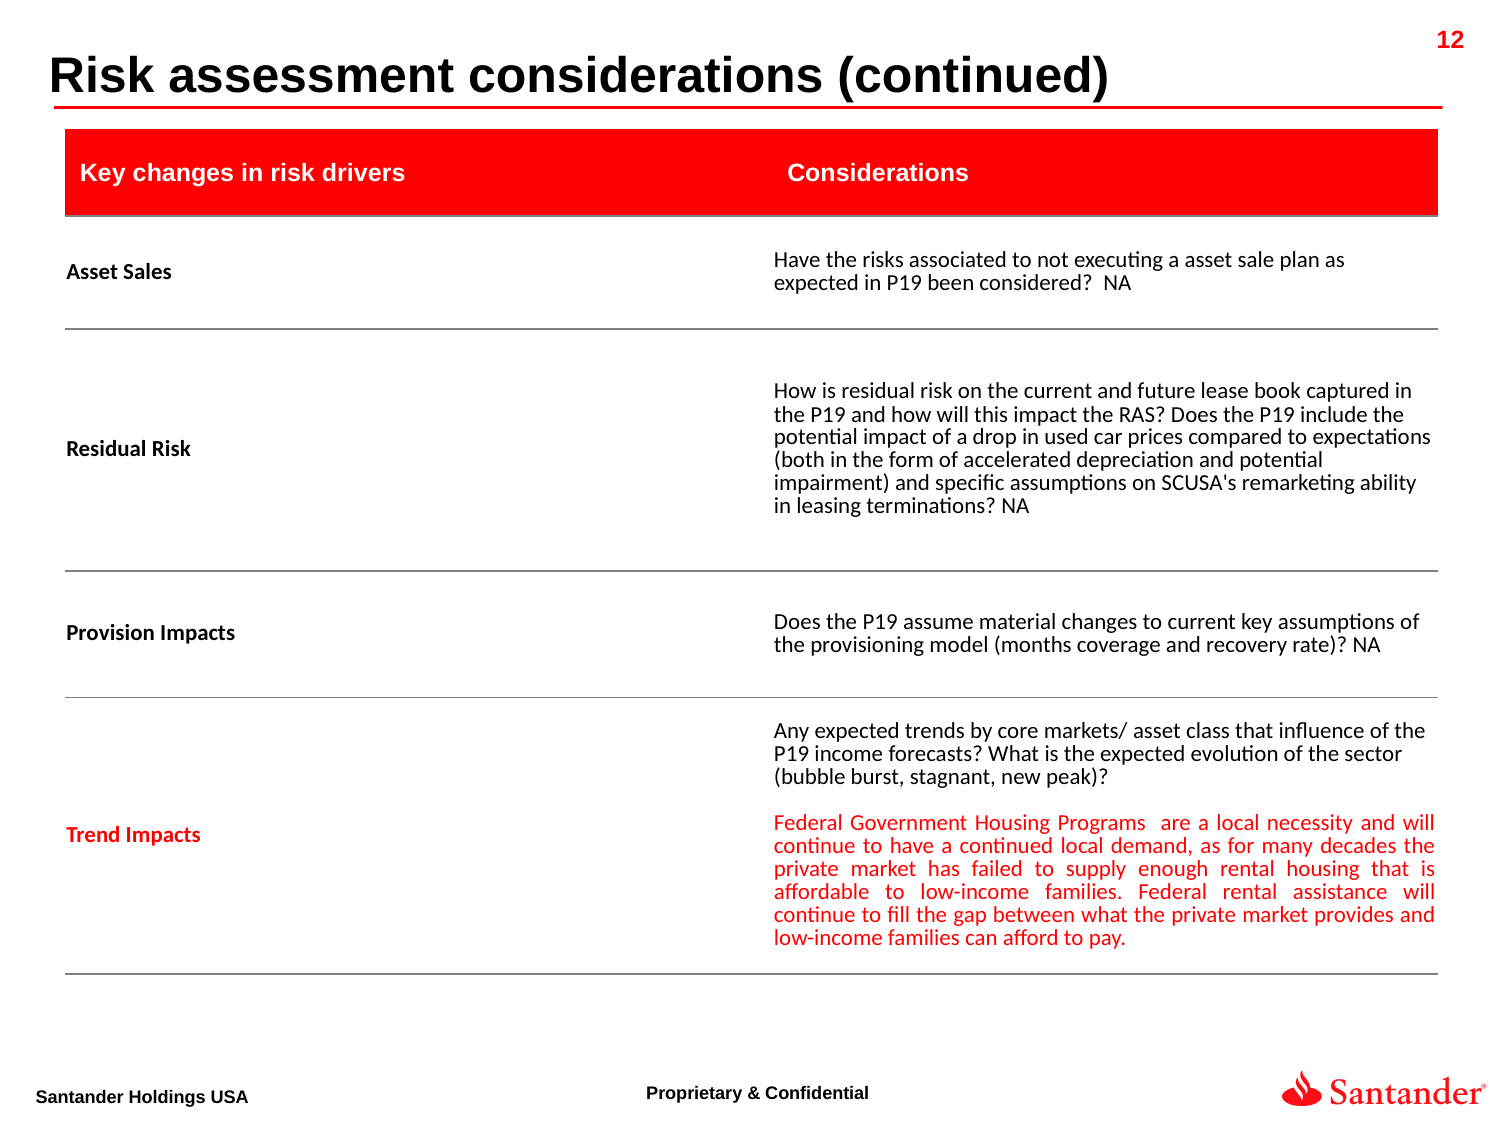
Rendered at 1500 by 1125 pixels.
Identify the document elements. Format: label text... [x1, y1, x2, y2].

table_header Key changes in risk drivers [65, 129, 772, 215]
table_cell Residual Risk [65, 330, 772, 570]
table_header Considerations [772, 129, 1438, 215]
table_cell Provision Impacts [65, 572, 772, 697]
table_cell Does the P19 assume material changes to current key assumptions of the provisioning model (months coverage and recovery rate)? NA [772, 572, 1438, 697]
table_cell Any expected trends by core markets/ asset class that influence of the P19 income forecasts? What is the expected evolution of the sector (bubble burst, stagnant, new peak)? Federal Government Housing Programs are a local necessity and will continue to have a continued local demand, as for many decades the private market has failed to supply enough rental housing that is affordable to low-income families. Federal rental assistance will continue to fill the gap between what the private market provides and low-income families can afford to pay. [772, 698, 1438, 973]
picture [1266, 1059, 1497, 1125]
text_box Risk assessment considerations (continued) [34, 35, 1500, 111]
table_cell Asset Sales [65, 217, 772, 328]
table_cell How is residual risk on the current and future lease book captured in the P19 and how will this impact the RAS? Does the P19 include the potential impact of a drop in used car prices compared to expectations (both in the form of accelerated depreciation and potential impairment) and specific assumptions on SCUSA's remarketing ability in leasing terminations? NA [772, 330, 1438, 570]
table_cell Trend Impacts [65, 698, 772, 973]
table_cell Have the risks associated to not executing a asset sale plan as expected in P19 been considered? NA [772, 217, 1438, 328]
